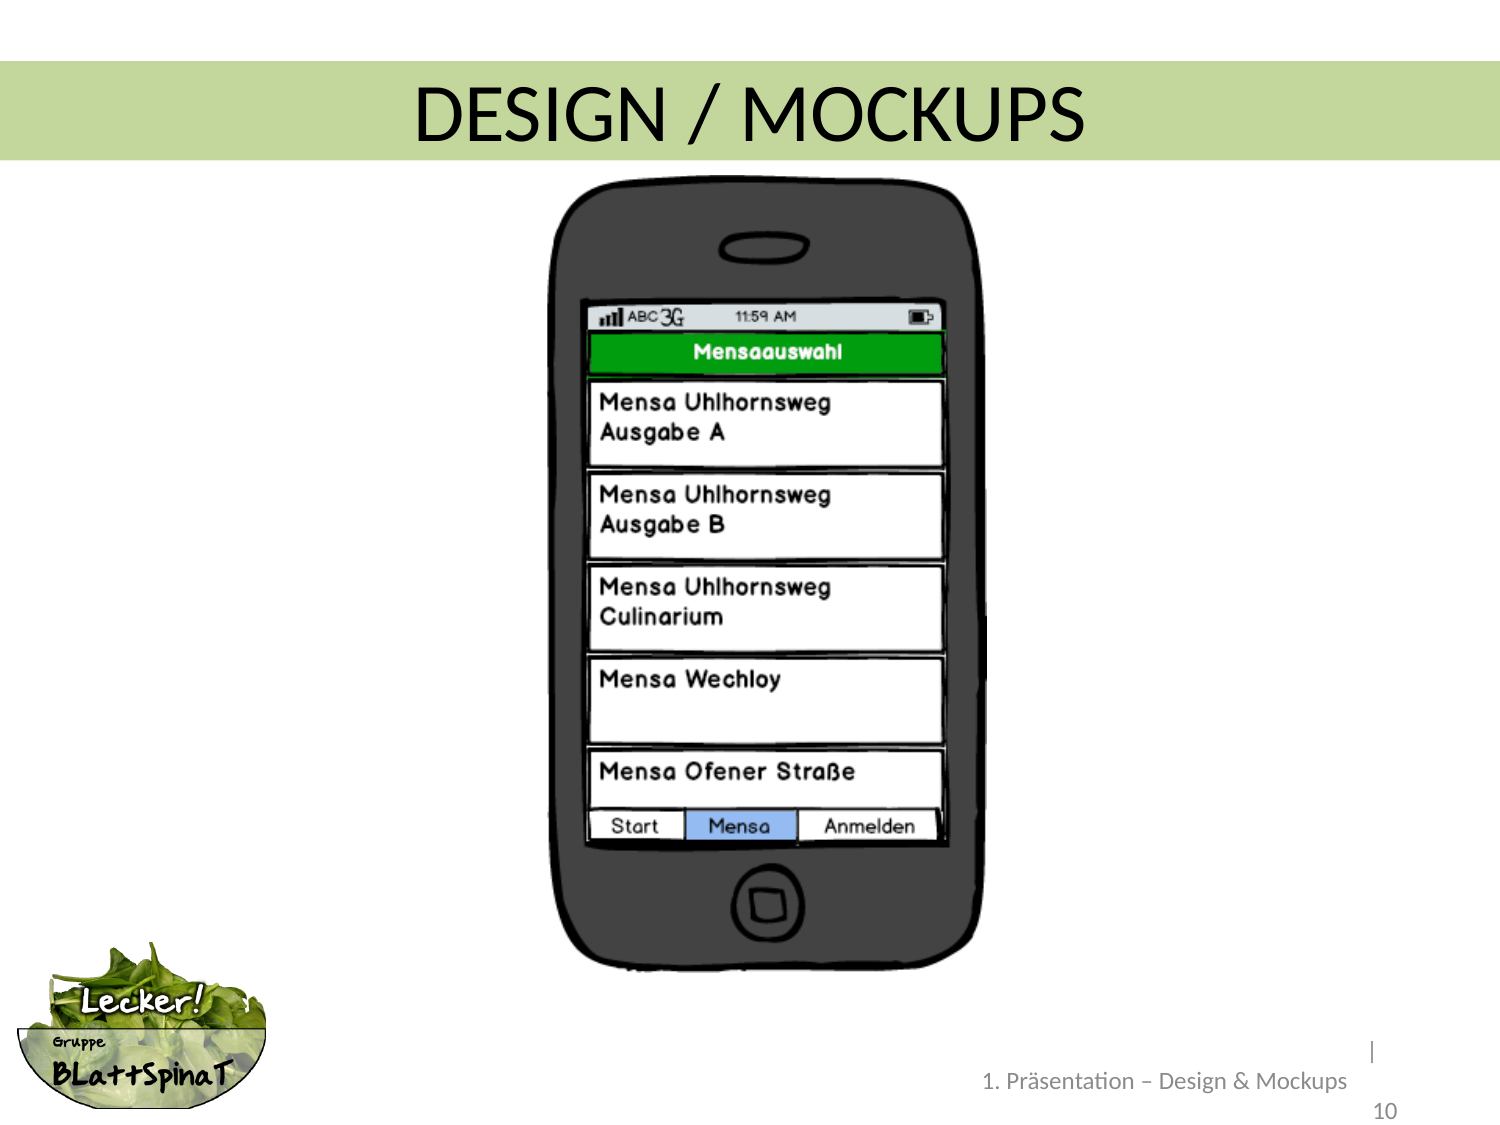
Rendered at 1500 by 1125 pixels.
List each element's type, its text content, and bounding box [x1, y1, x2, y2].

title Design / Mockups [75, 54, 1425, 161]
picture [546, 175, 988, 973]
picture [17, 942, 266, 1109]
